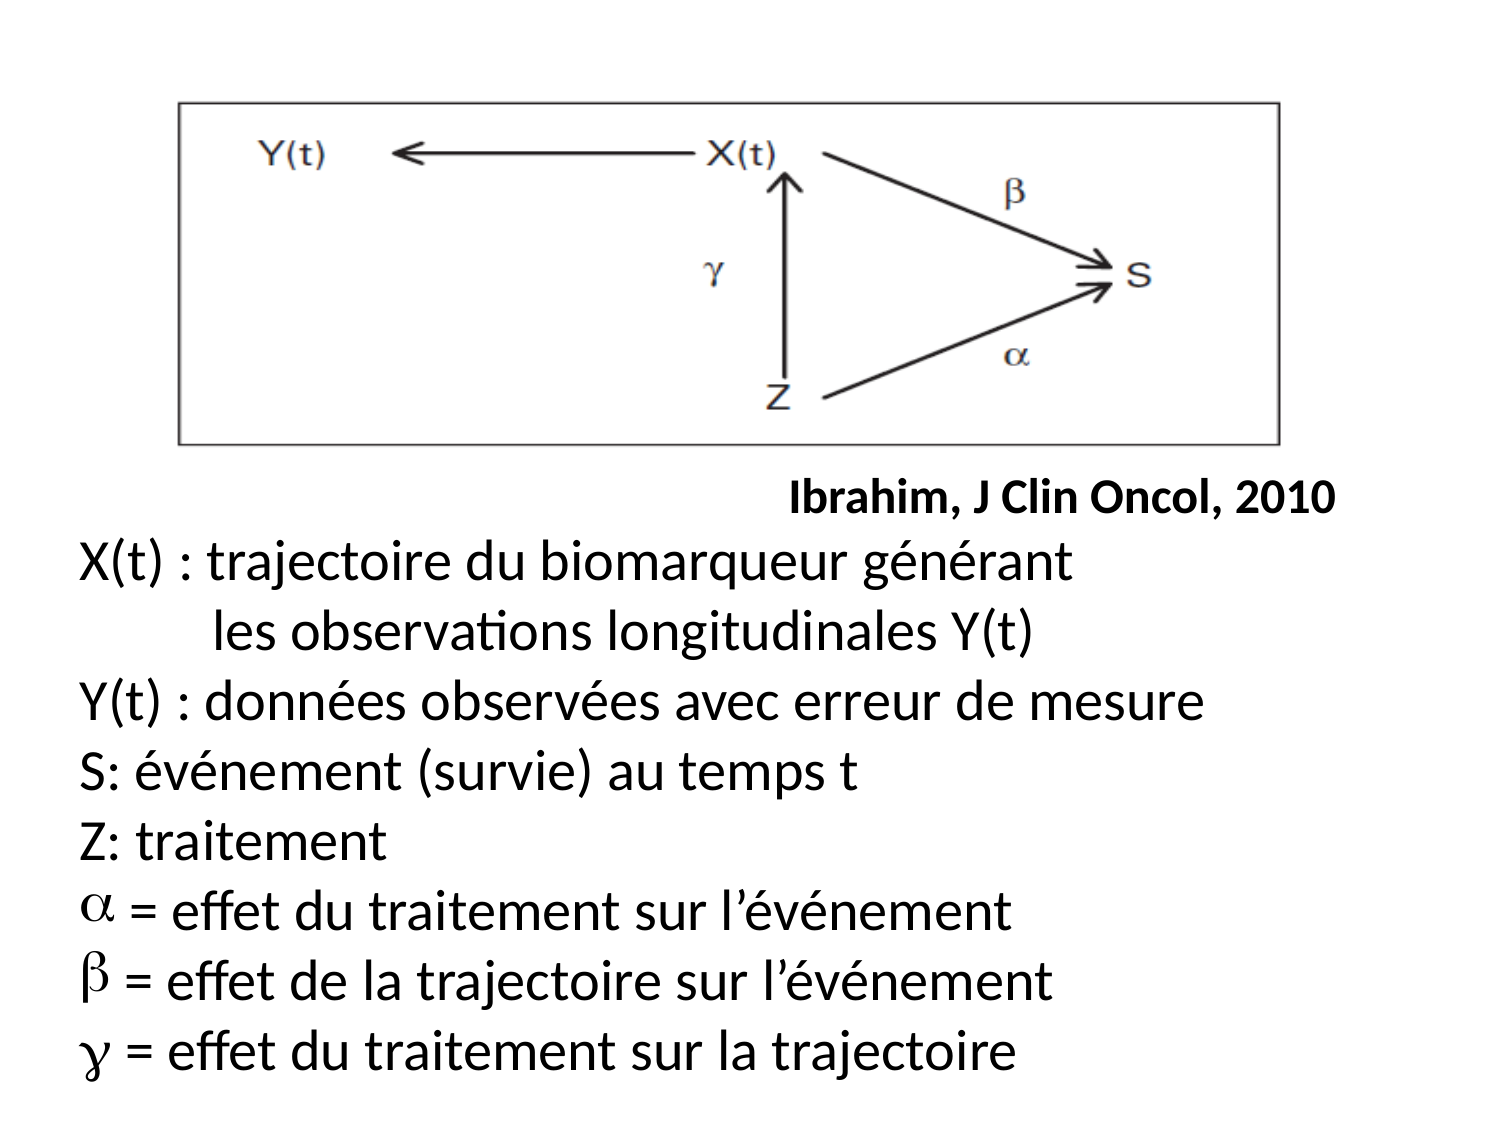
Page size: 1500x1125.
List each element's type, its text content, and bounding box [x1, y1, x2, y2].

text_box X(t) : trajectoire du biomarqueur générant les observations longitudinales Y(t) Y(t) : données observées avec erreur de mesure S: événement (survie) au temps t Z: traitement = effet du traitement sur l’événement = effet de la trajectoire sur l’événement  = effet du traitement sur la trajectoire [64, 515, 1388, 1090]
picture [159, 77, 1306, 463]
text_box Ibrahim, J Clin Oncol, 2010 [773, 456, 1447, 531]
